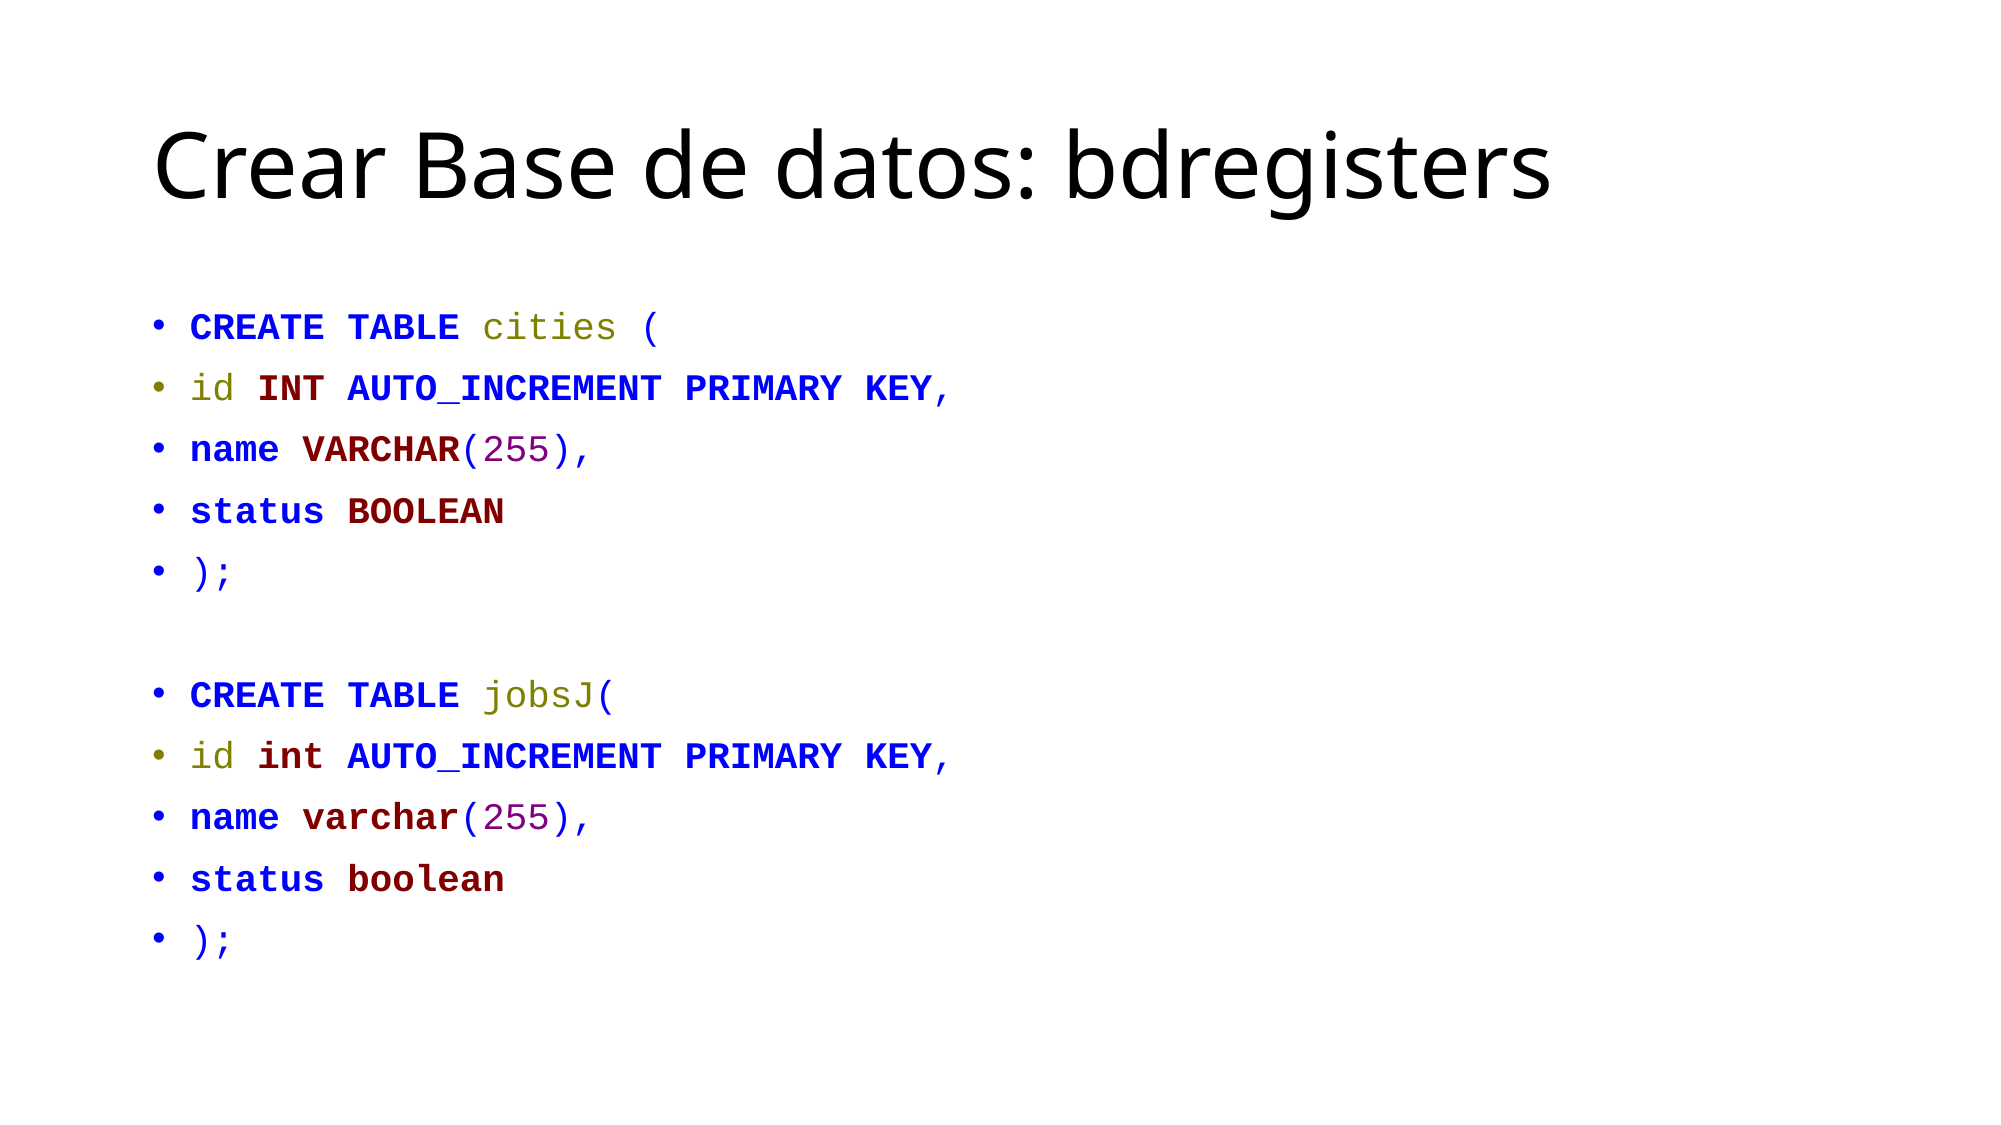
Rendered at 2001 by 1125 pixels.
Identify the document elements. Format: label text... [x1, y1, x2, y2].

title Crear Base de datos: bdregisters [137, 59, 1863, 278]
list CREATE TABLE cities ( id INT AUTO_INCREMENT PRIMARY KEY, name VARCHAR(255), status BOOLEAN ); CREATE TABLE jobsJ( id int AUTO_INCREMENT PRIMARY KEY, name varchar(255), status boolean ); [137, 299, 1863, 1014]
